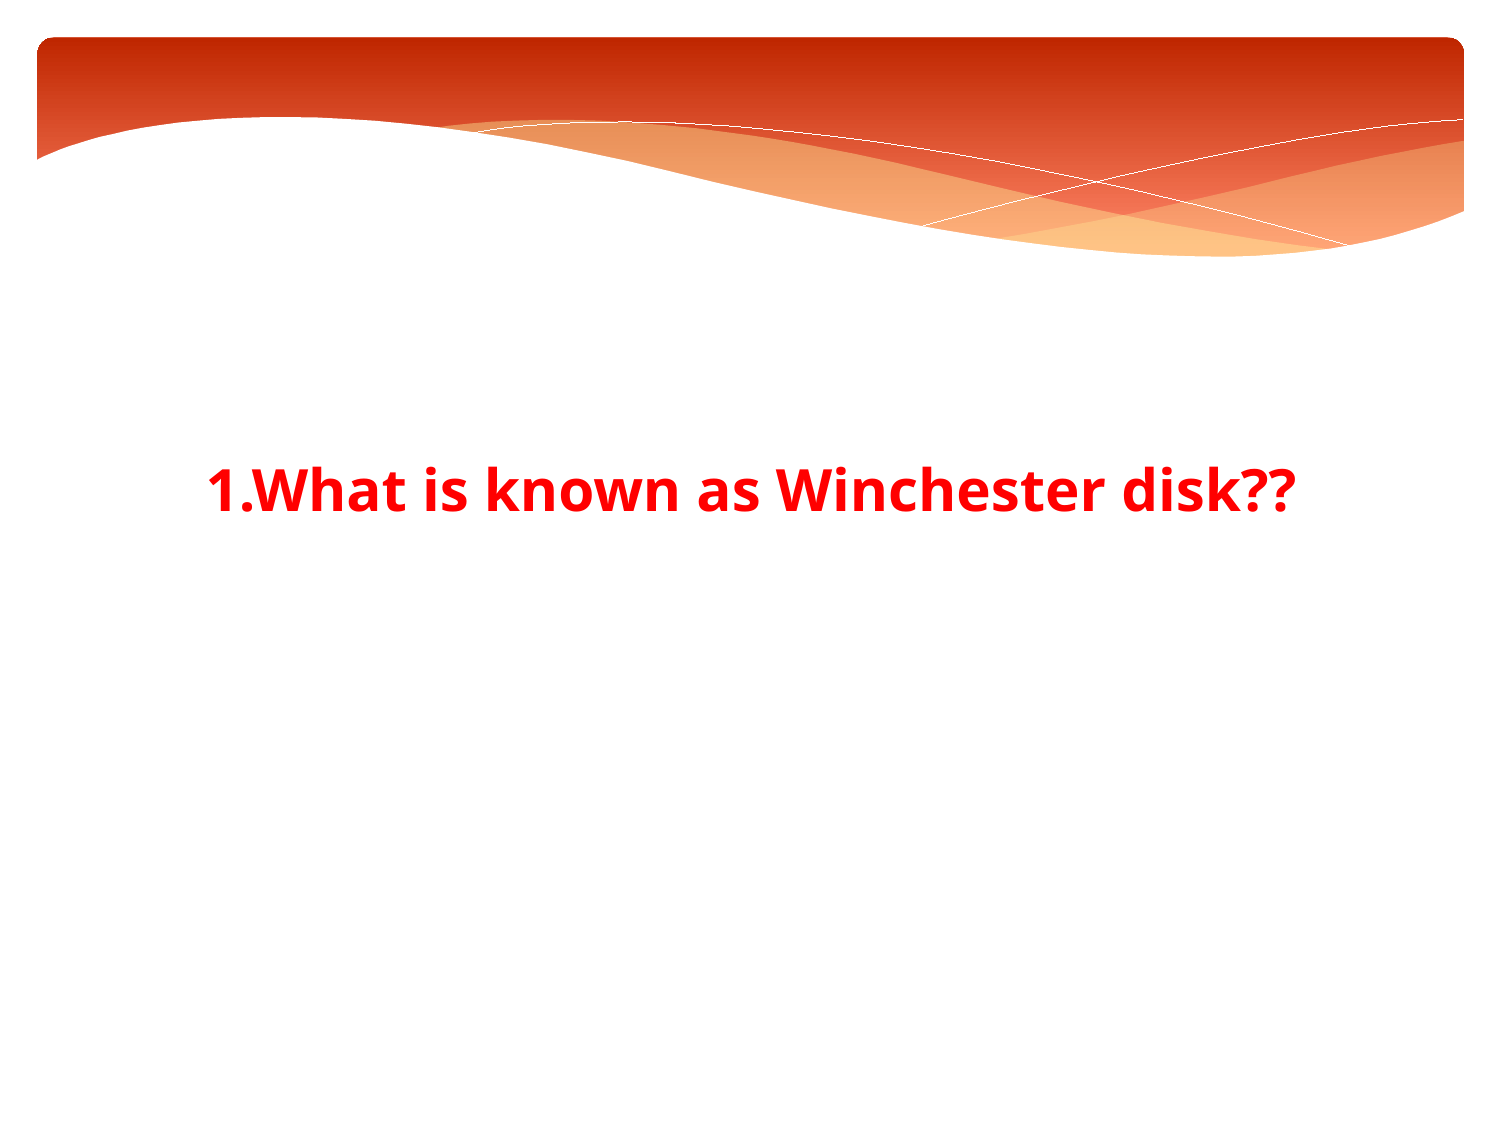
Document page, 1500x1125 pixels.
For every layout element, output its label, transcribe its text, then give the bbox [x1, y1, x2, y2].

text_box 1.What is known as Winchester disk?? [175, 445, 1453, 576]
